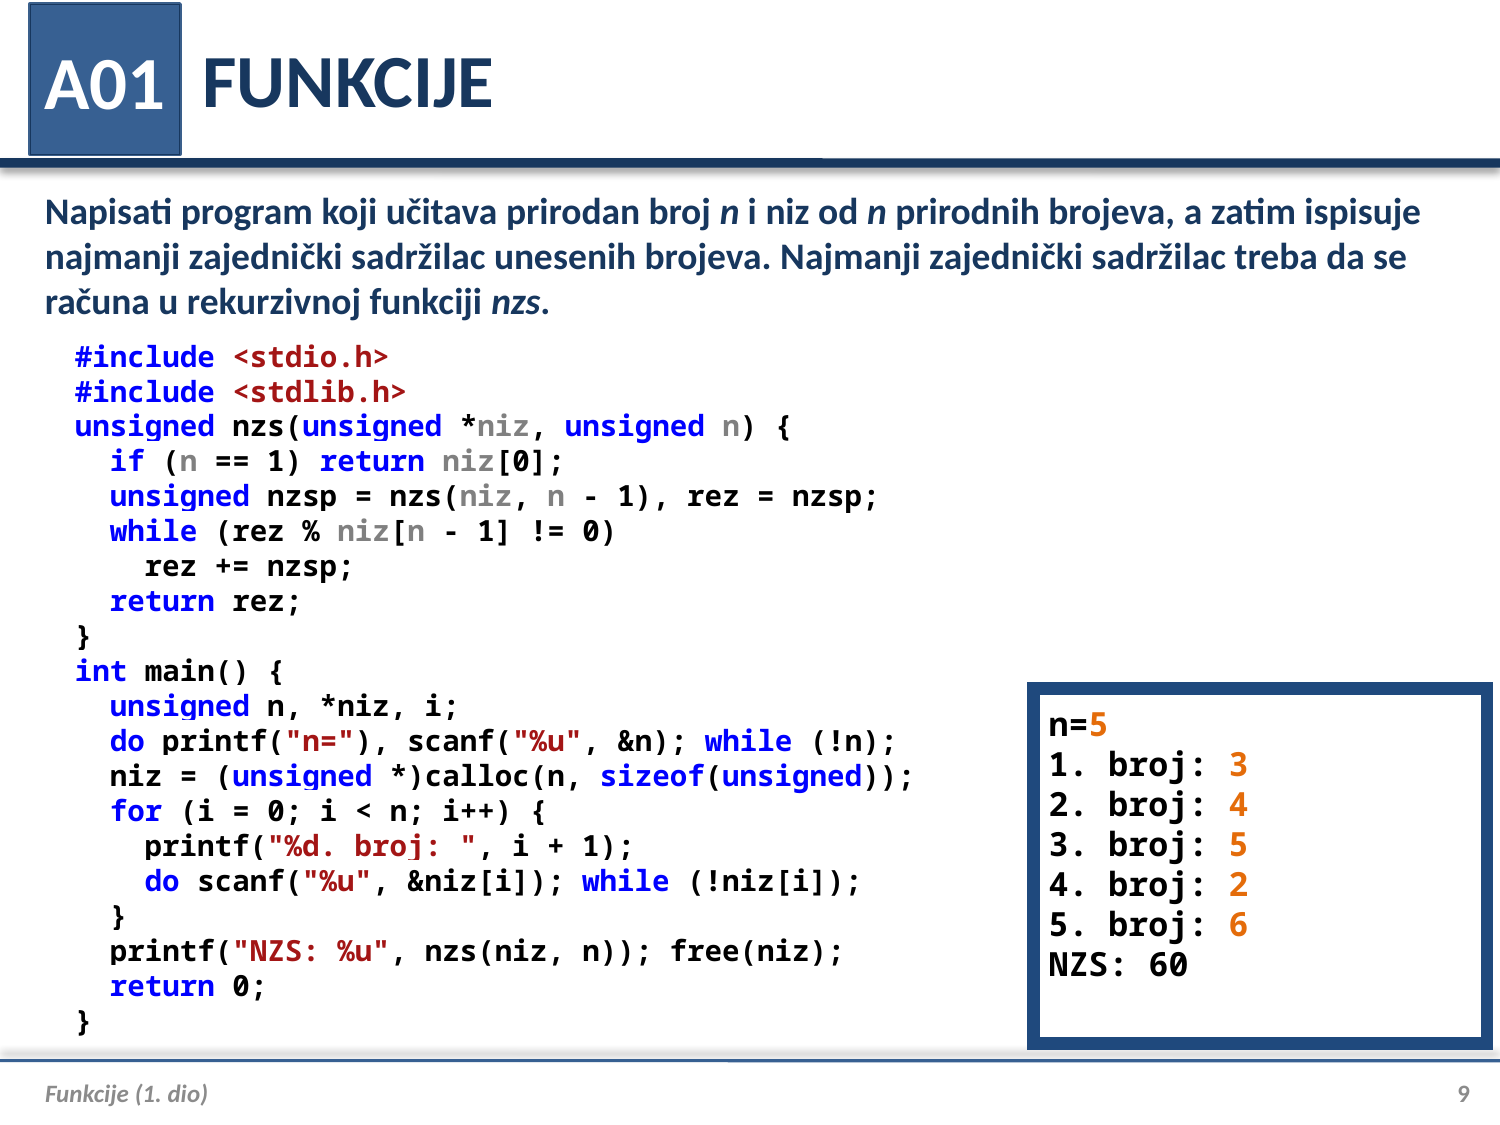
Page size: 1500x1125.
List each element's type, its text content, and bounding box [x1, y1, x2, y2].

footer Funkcije (1. dio) [30, 1065, 1395, 1119]
list A01 [30, 4, 180, 155]
title FUNKCIJE [187, 2, 1470, 153]
text_box n=5 1. broj: 3 2. broj: 4 3. broj: 5 4. broj: 2 5. broj: 6 NZS: 60 [1031, 686, 1489, 1045]
text_box #include <stdio.h> #include <stdlib.h> unsigned nzs(unsigned *niz, unsigned n) { if (n == 1) return niz[0]; unsigned nzsp = nzs(niz, n - 1), rez = nzsp; while (rez % niz[n - 1] != 0) rez += nzsp; return rez; } int main() { unsigned n, *niz, i; do printf("n="), scanf("%u", &n); while (!n); niz = (unsigned *)calloc(n, sizeof(unsigned)); for (i = 0; i < n; i++) { printf("%d. broj: ", i + 1); do scanf("%u", &niz[i]); while (!niz[i]); } printf("NZS: %u", nzs(niz, n)); free(niz); return 0; } [59, 330, 1410, 1045]
text_box Napisati program koji učitava prirodan broj n i niz od n prirodnih brojeva, a zatim ispisuje najmanji zajednički sadržilac unesenih brojeva. Najmanji zajednički sadržilac treba da se računa u rekurzivnoj funkciji nzs. [29, 179, 1470, 330]
slide_number 9 [1395, 1065, 1470, 1119]
